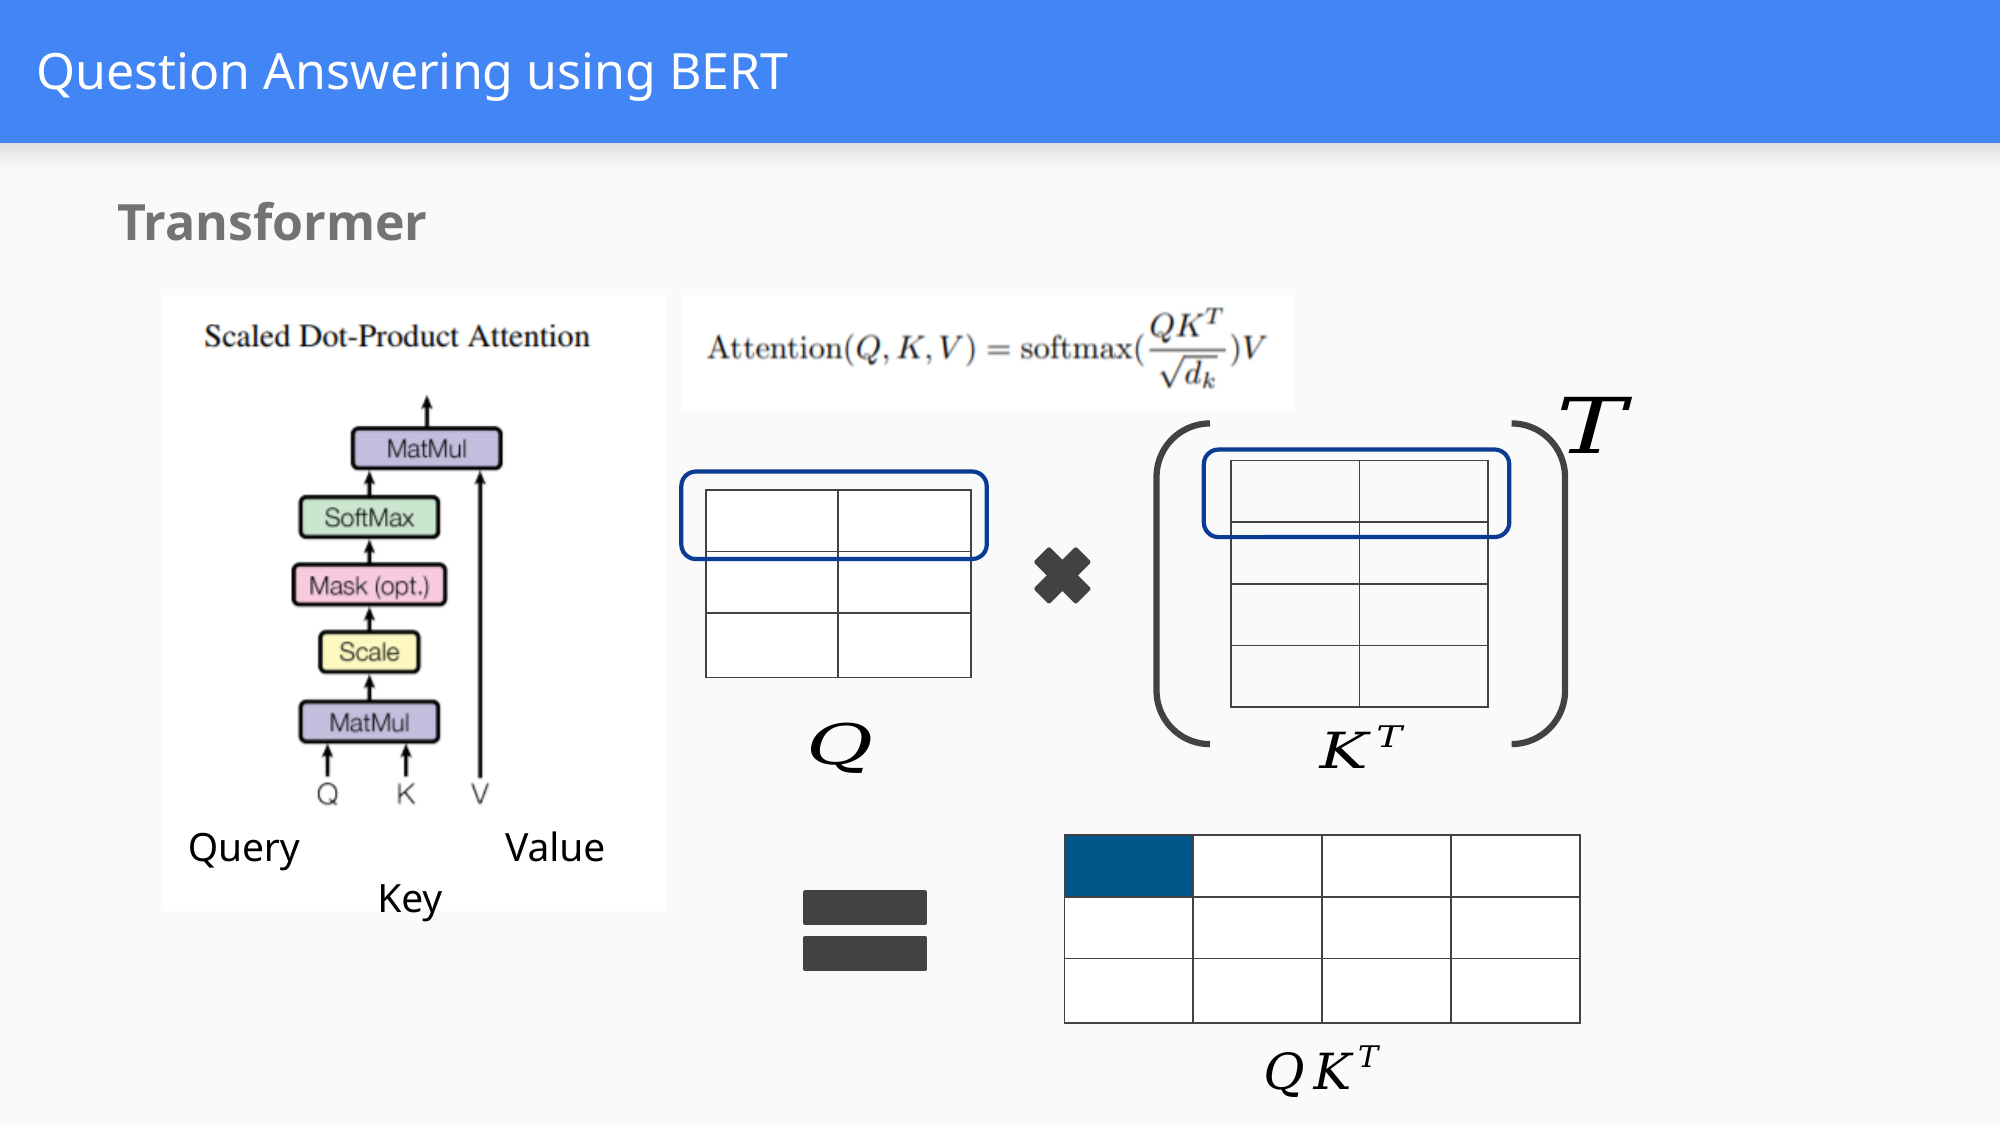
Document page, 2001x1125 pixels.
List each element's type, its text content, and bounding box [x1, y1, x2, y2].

table_cell [1194, 959, 1321, 1022]
text_box [679, 469, 989, 562]
table_cell [839, 562, 970, 612]
table_cell [707, 562, 837, 612]
text_box [803, 890, 927, 925]
table_cell [1065, 959, 1192, 1022]
table_cell [1323, 898, 1450, 958]
list Transformer [83, 166, 1868, 265]
text_box [1201, 447, 1512, 540]
table_cell [839, 614, 970, 677]
table_cell [1452, 898, 1579, 958]
text_box [1034, 547, 1091, 604]
table_cell [1452, 959, 1579, 1022]
picture [162, 295, 667, 912]
title Question Answering using BERT [21, 3, 1953, 136]
table_cell [1194, 898, 1321, 958]
table_cell [1323, 959, 1450, 1022]
table_header [1452, 836, 1579, 896]
table_cell [1065, 898, 1192, 958]
text_box [1155, 422, 1566, 745]
text_box [803, 936, 927, 971]
picture [681, 295, 1293, 412]
table_header [1065, 836, 1192, 896]
table_header [1323, 836, 1450, 896]
table_header [1194, 836, 1321, 896]
table_cell [707, 614, 837, 677]
